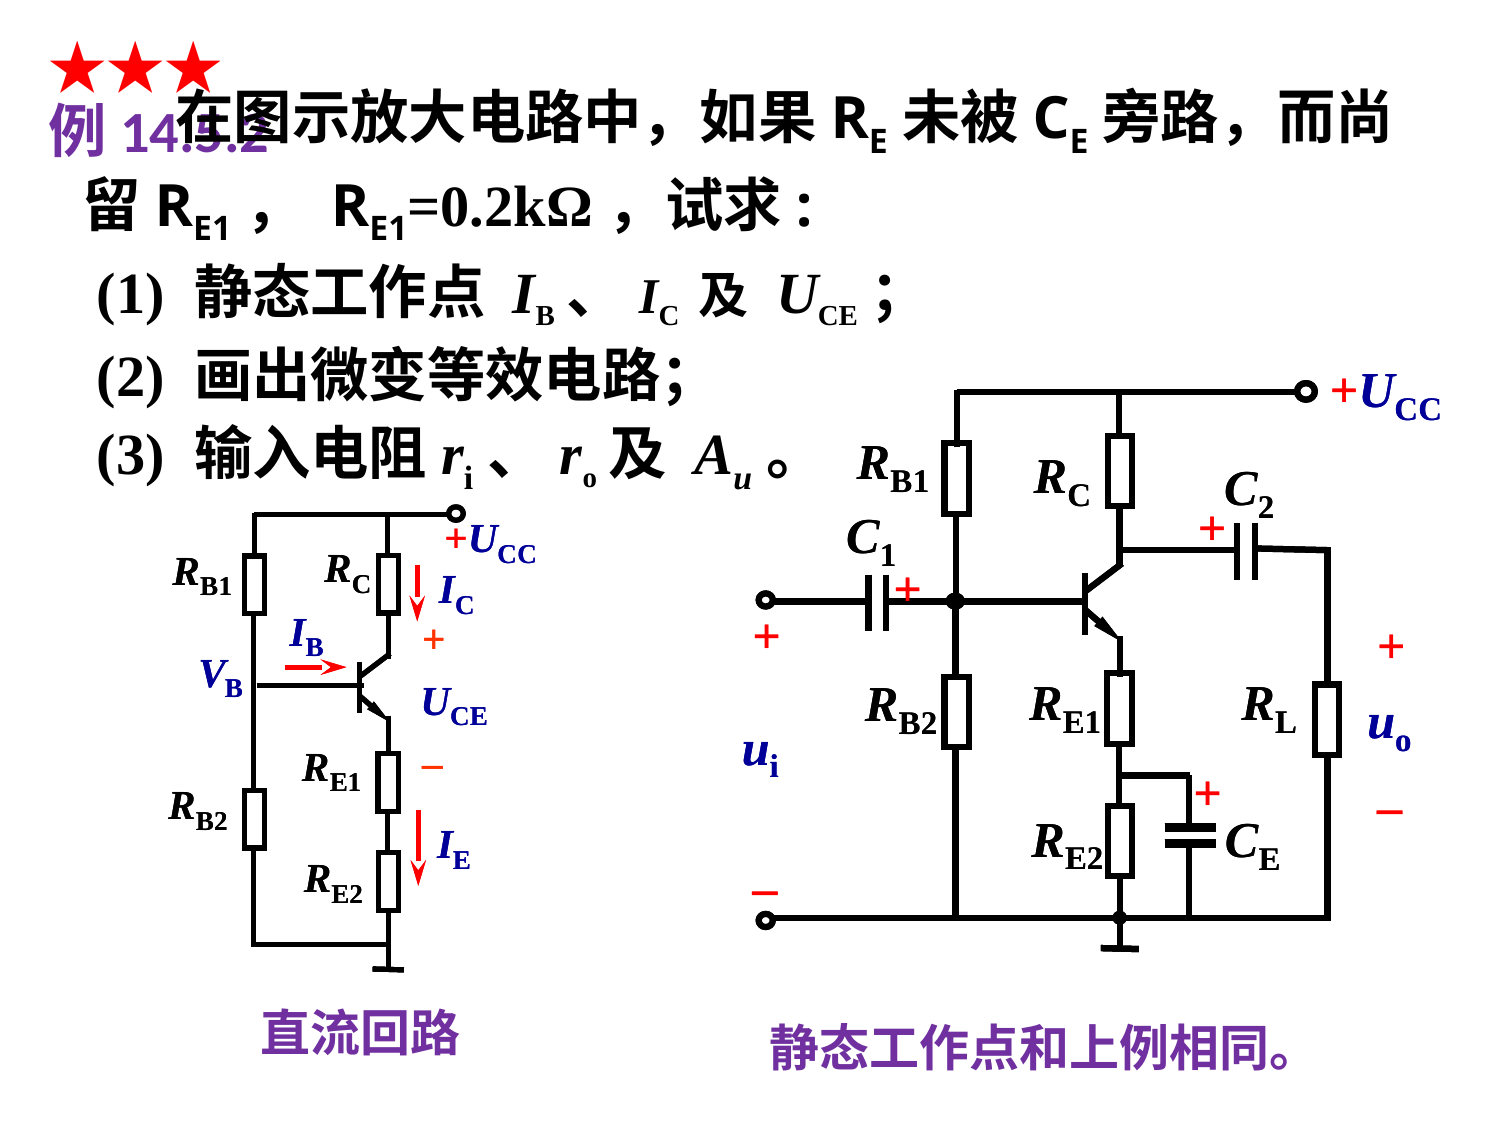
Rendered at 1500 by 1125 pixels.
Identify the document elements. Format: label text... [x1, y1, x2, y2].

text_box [156, 504, 565, 1069]
text_box 静态工作点和上例相同。 [754, 994, 1335, 1084]
title ★★★例14.5.2 [33, 30, 296, 174]
text_box 在图示放大电路中，如果RE未被CE旁路，而尚 留RE1， RE1=0.2kΩ，试求: (1) 静态工作点 IB、IC 及 UCE； (2) 画出微变等效电路； (3) 输入电阻ri、ro及 Au。 [67, 64, 1462, 504]
picture [722, 351, 1459, 956]
